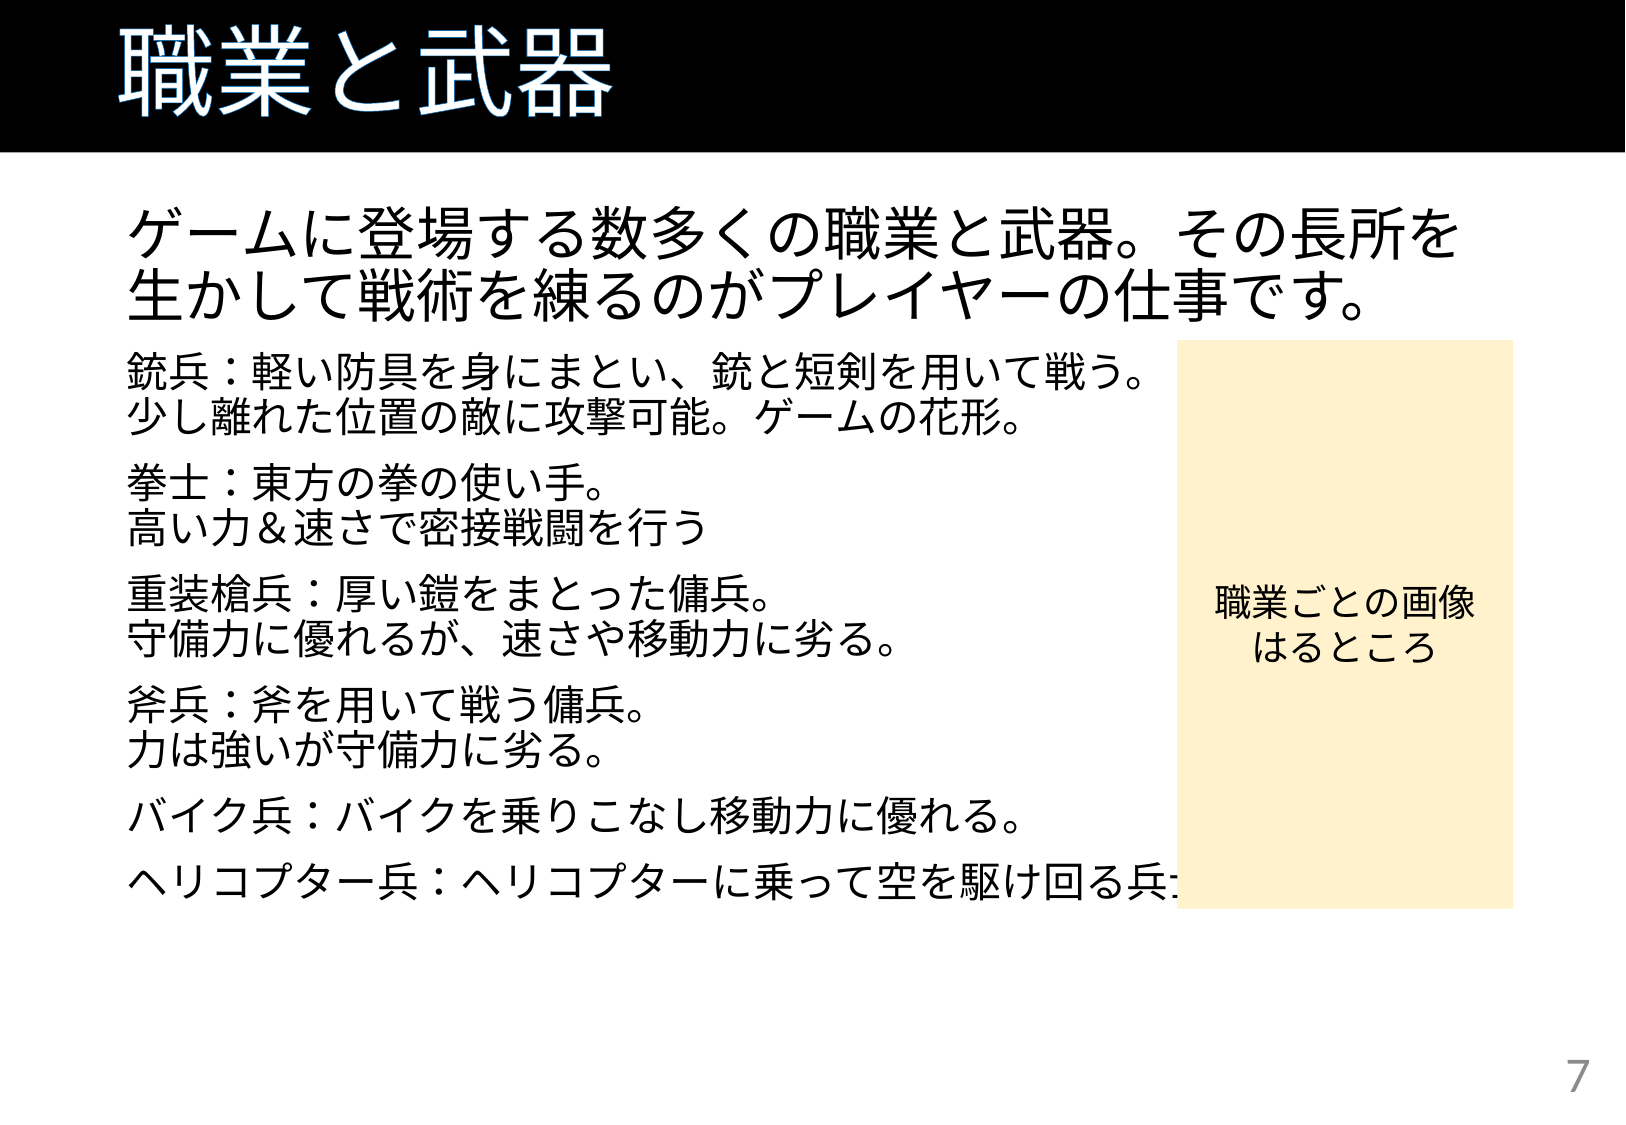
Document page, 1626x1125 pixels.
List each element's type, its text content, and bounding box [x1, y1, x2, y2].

slide_number 7 [1513, 1042, 1606, 1103]
list ゲームに登場する数多くの職業と武器。その長所を生かして戦術を練るのがプレイヤーの仕事です。 銃兵：軽い防具を身にまとい、銃と短剣を用いて戦う。 少し離れた位置の敵に攻撃可能。ゲームの花形。 拳士：東方の拳の使い手。 高い力＆速さで密接戦闘を行う 重装槍兵：厚い鎧をまとった傭兵。 守備力に優れるが、速さや移動力に劣る。 斧兵：斧を用いて戦う傭兵。 力は強いが守備力に劣る。 バイク兵：バイクを乗りこなし移動力に優れる。 ヘリコプター兵：ヘリコプターに乗って空を駆け回る兵士。 [111, 197, 1514, 977]
text_box 職業ごとの画像 はるところ [1177, 340, 1514, 909]
title 職業と武器 [0, 0, 1625, 153]
